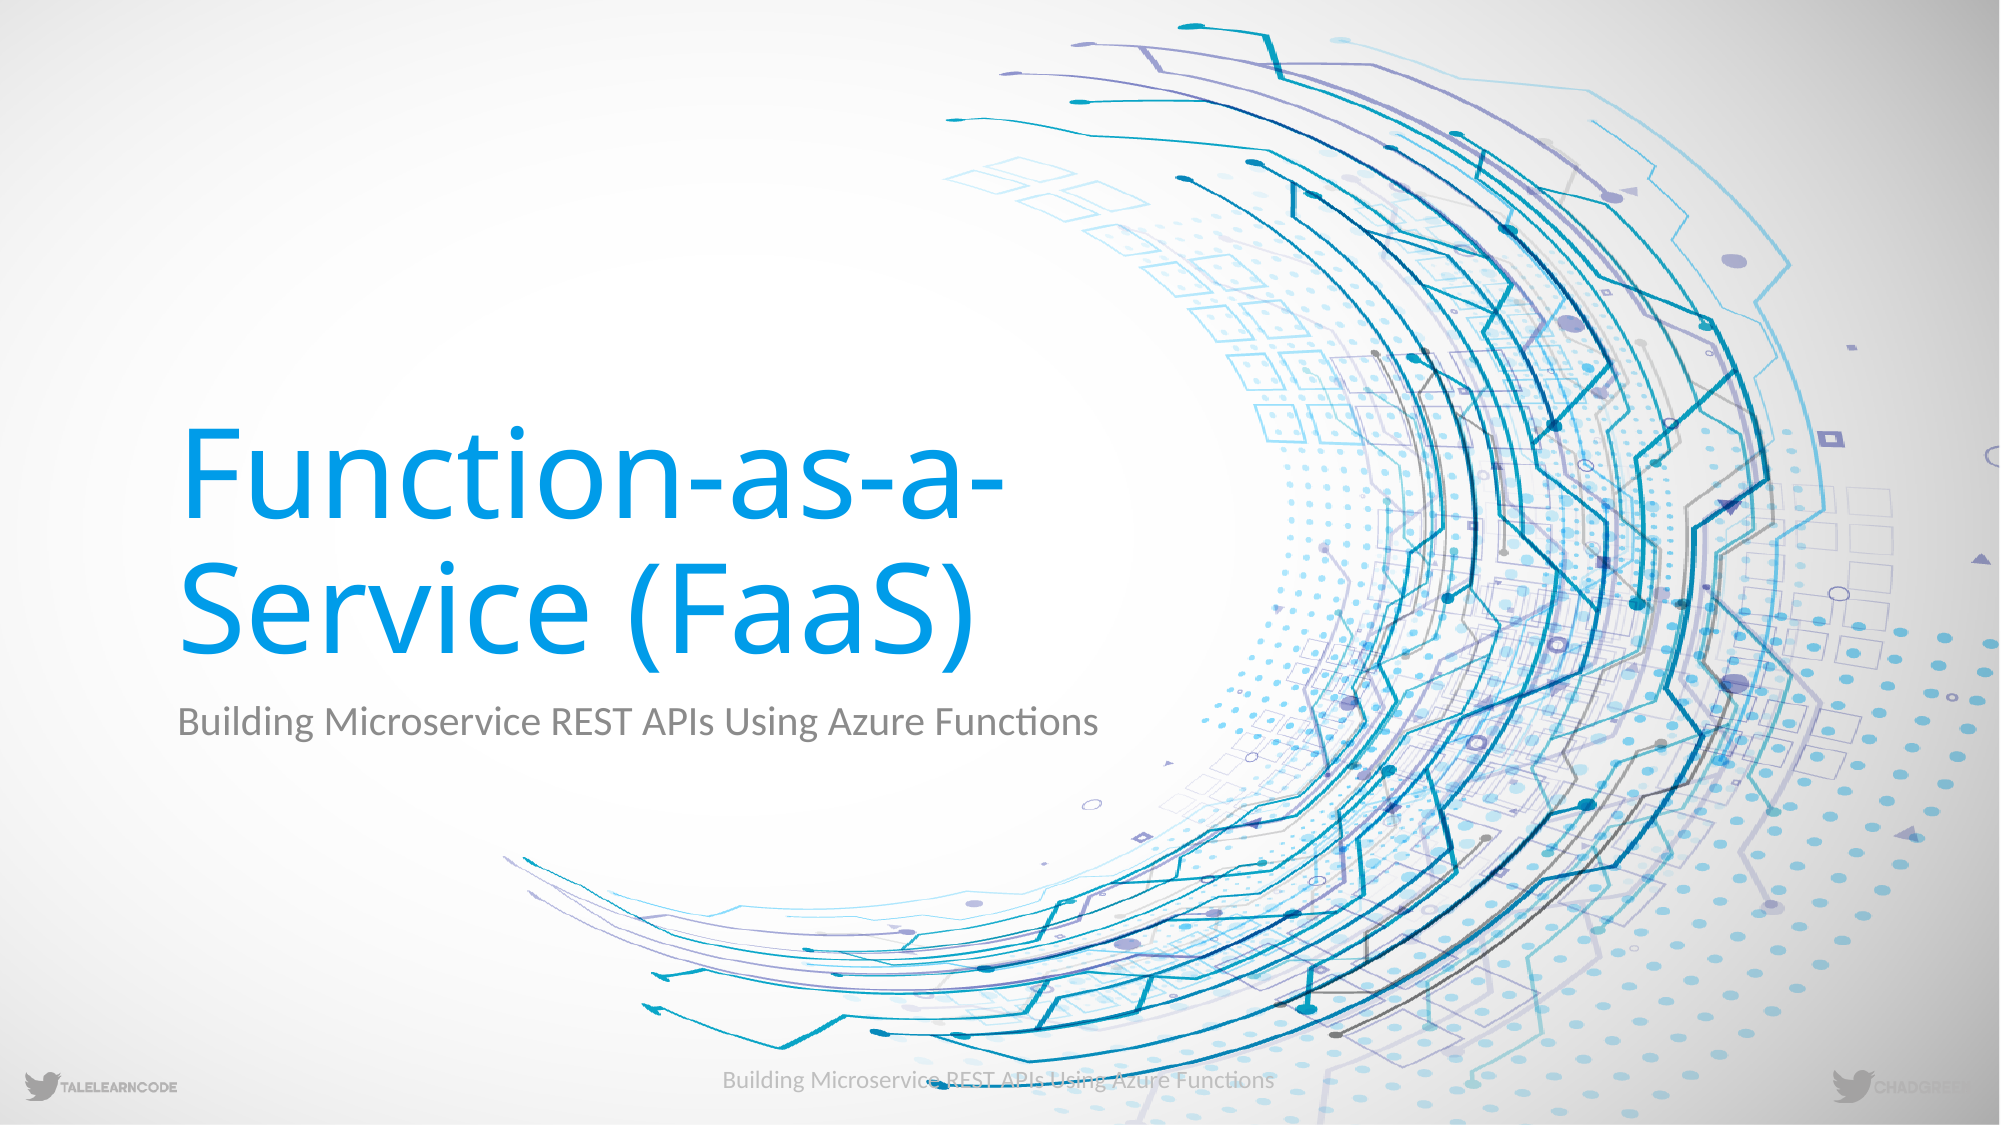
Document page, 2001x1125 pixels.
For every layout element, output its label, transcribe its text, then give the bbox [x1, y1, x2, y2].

title Function-as-a-Service (FaaS) [162, 219, 1214, 688]
list Building Microservice REST APIs Using Azure Functions [162, 692, 1214, 939]
picture [0, 0, 2001, 1125]
